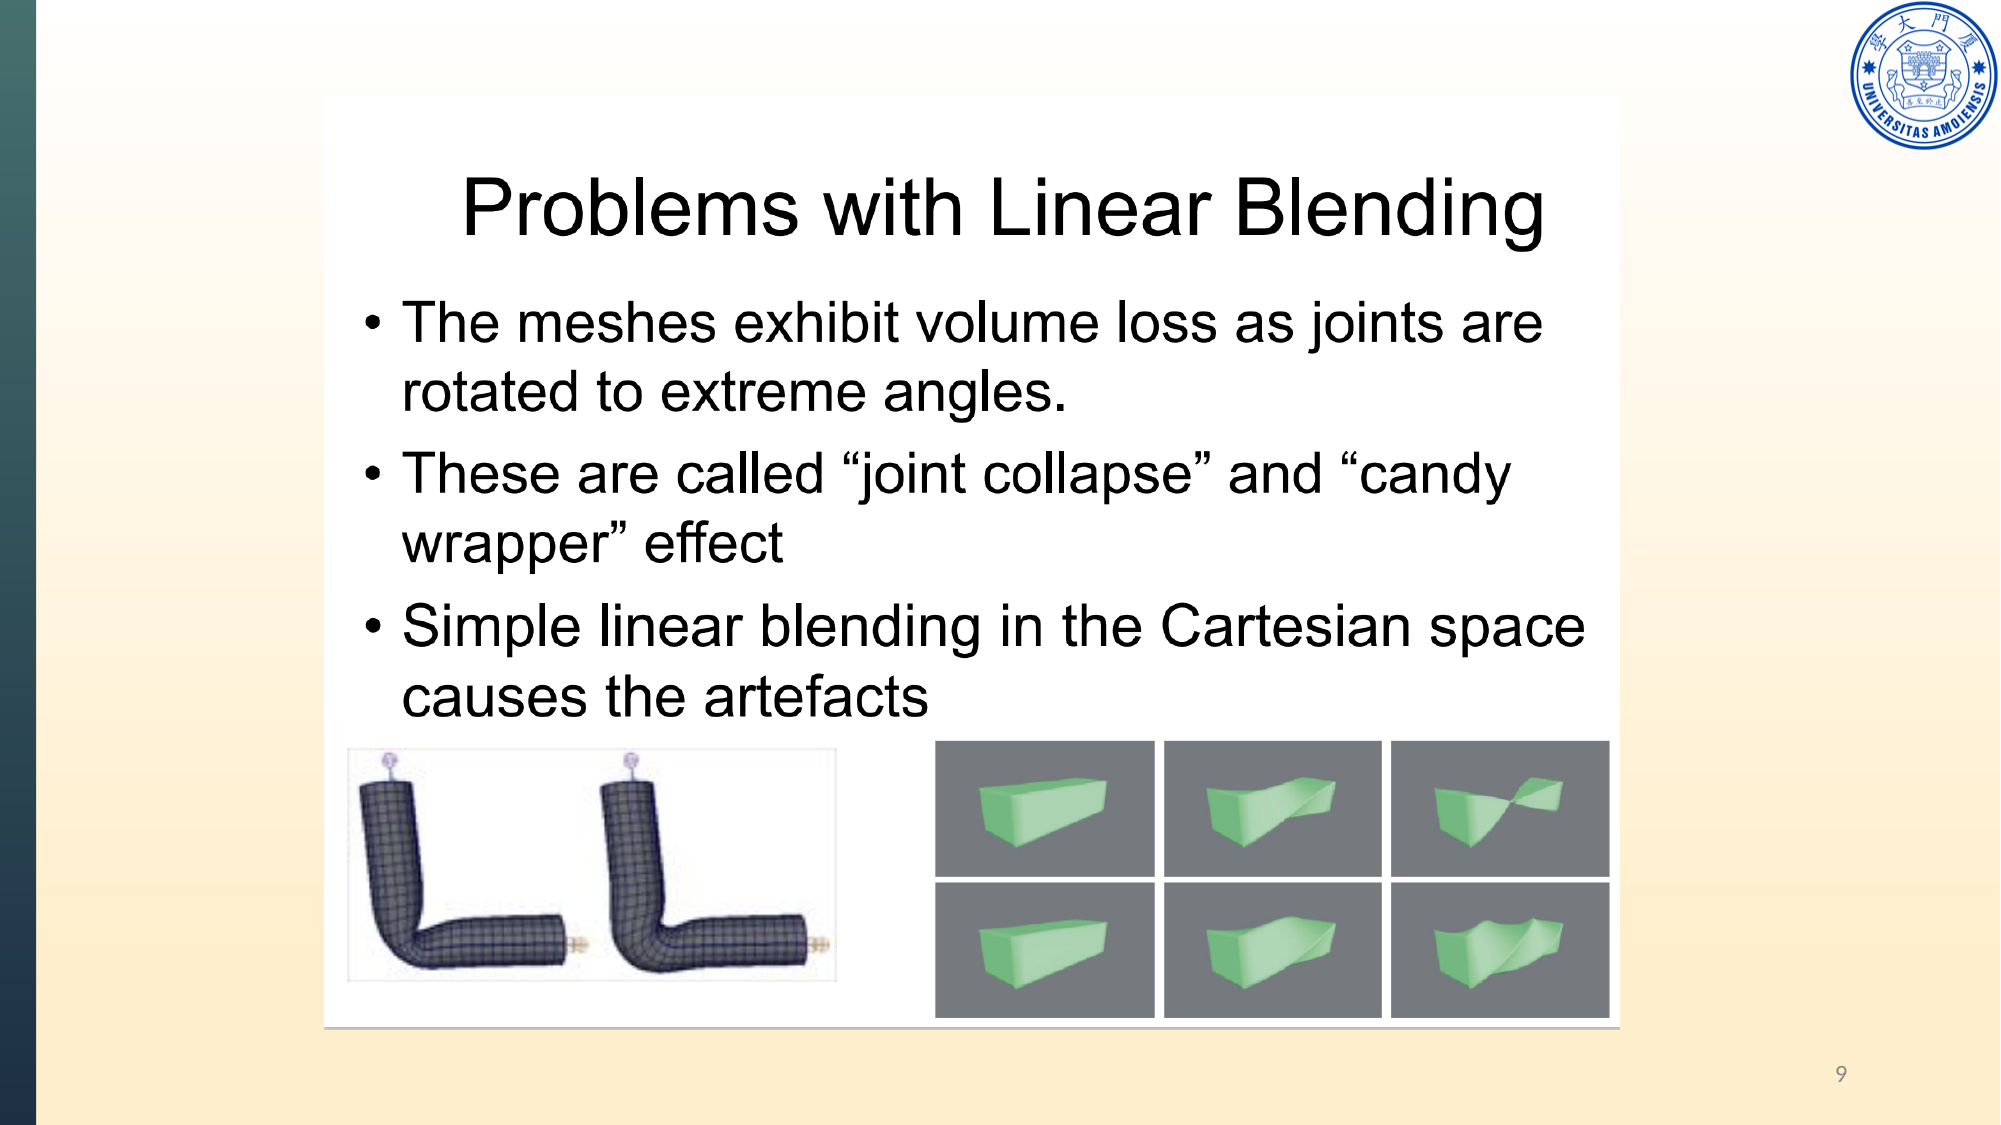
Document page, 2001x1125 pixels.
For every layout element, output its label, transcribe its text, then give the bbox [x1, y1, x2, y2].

picture [1847, 0, 2000, 152]
picture [324, 95, 1620, 1030]
slide_number 9 [1412, 1042, 1863, 1103]
text_box [0, 0, 37, 1125]
